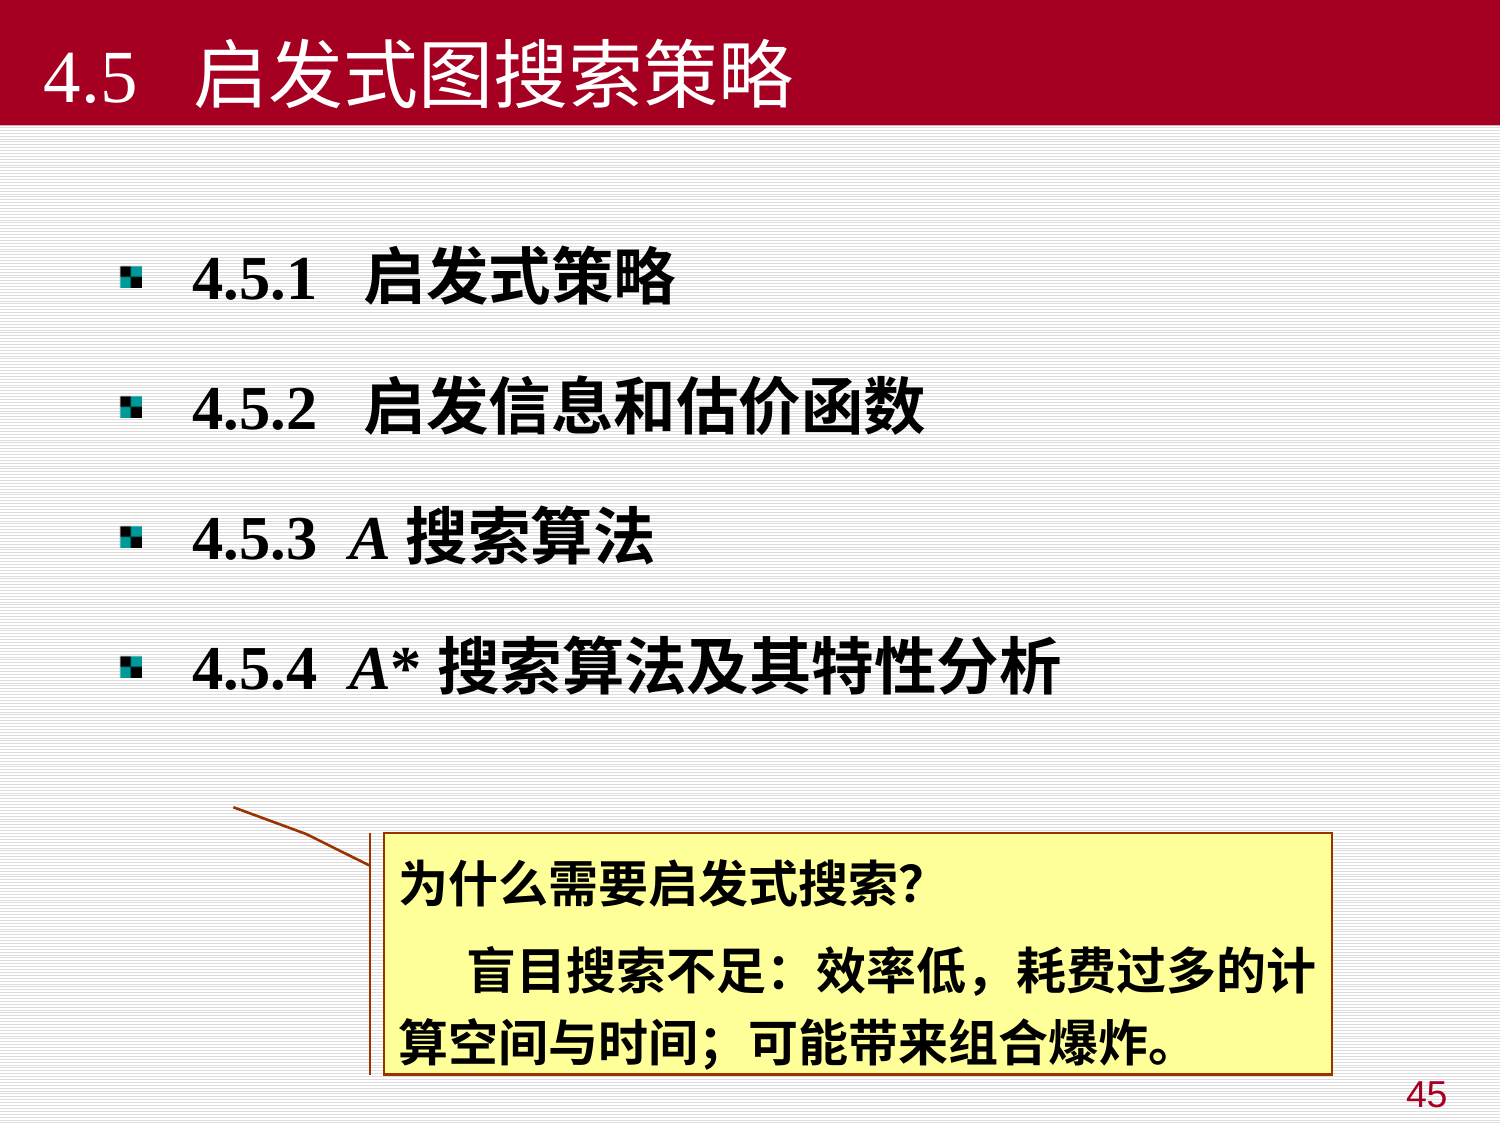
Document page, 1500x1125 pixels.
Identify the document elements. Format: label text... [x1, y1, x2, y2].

slide_number 45 [1137, 1062, 1463, 1122]
picture [115, 651, 142, 678]
picture [115, 521, 142, 548]
picture [115, 261, 142, 288]
picture [115, 391, 142, 418]
text_box 为什么需要启发式搜索？ 盲目搜索不足：效率低，耗费过多的计算空间与时间；可能带来组合爆炸。 [383, 832, 1333, 1075]
title 4.5 启发式图搜索策略 [0, 0, 1500, 126]
list 4.5.1 启发式策略 4.5.2 启发信息和估价函数 4.5.3 A搜索算法 4.5.4 A*搜索算法及其特性分析 [100, 199, 1456, 1087]
